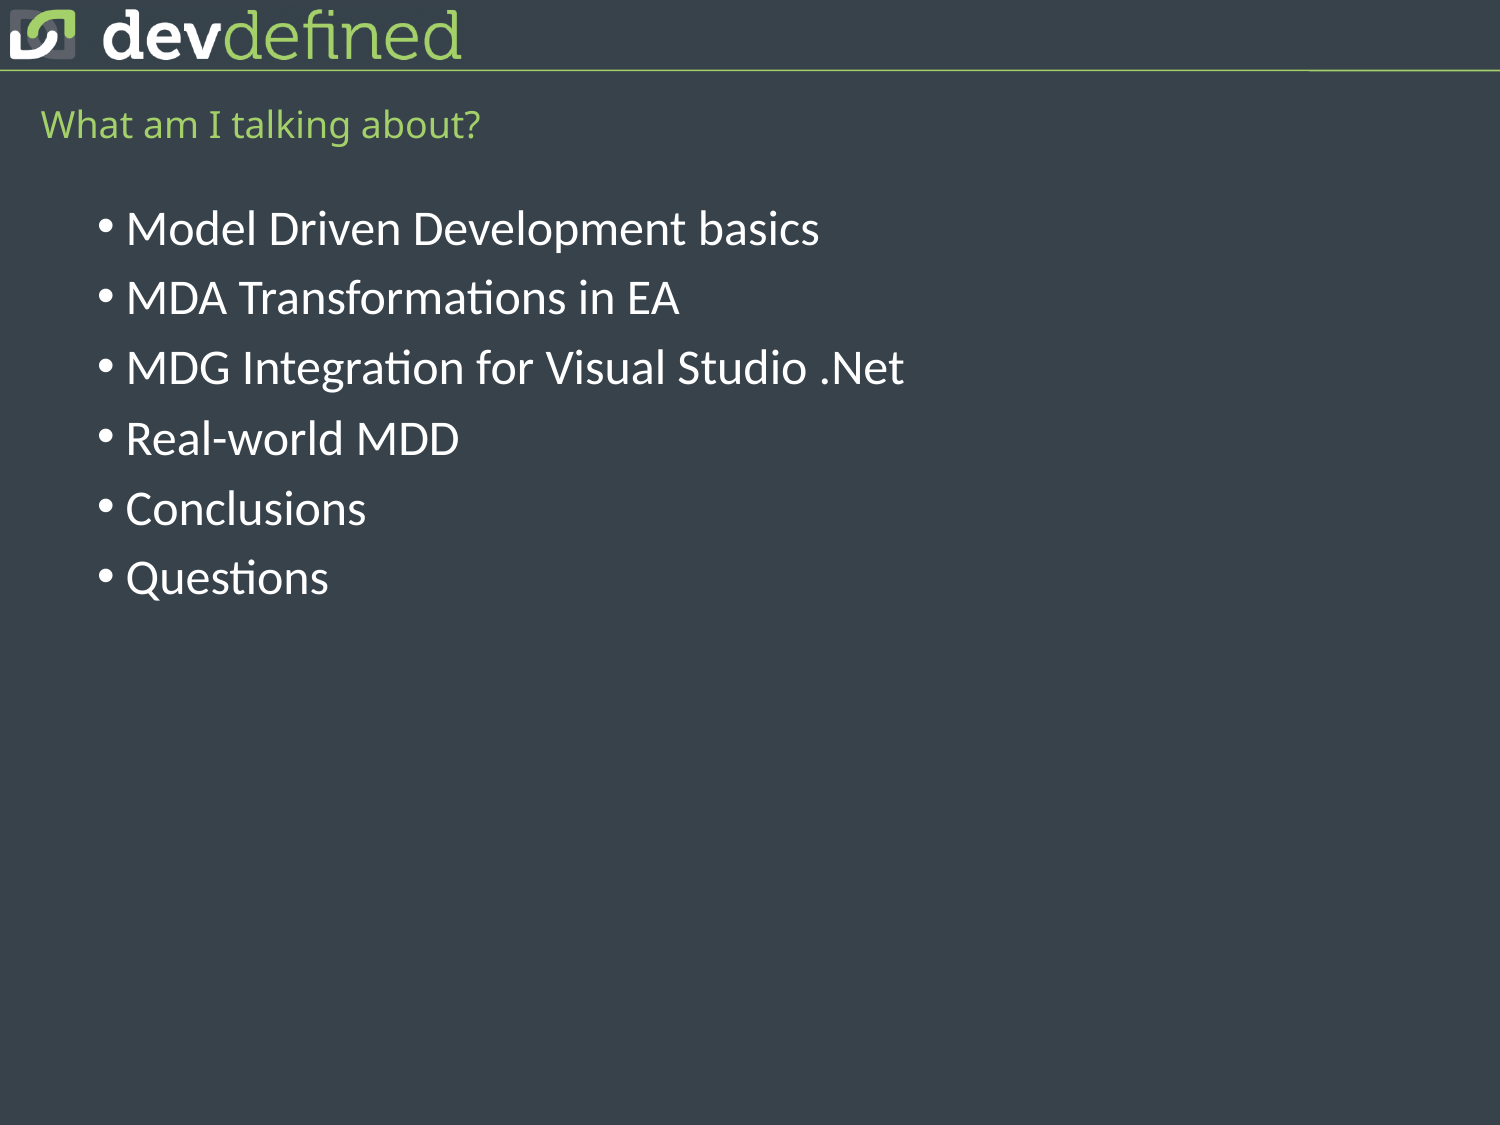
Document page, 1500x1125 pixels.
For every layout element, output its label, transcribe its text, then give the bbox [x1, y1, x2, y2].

text_box What am I talking about? [25, 93, 496, 154]
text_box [0, 5, 1500, 71]
text_box Model Driven Development basics MDA Transformations in EA MDG Integration for Visual Studio .Net Real-world MDD Conclusions Questions [82, 187, 1454, 633]
